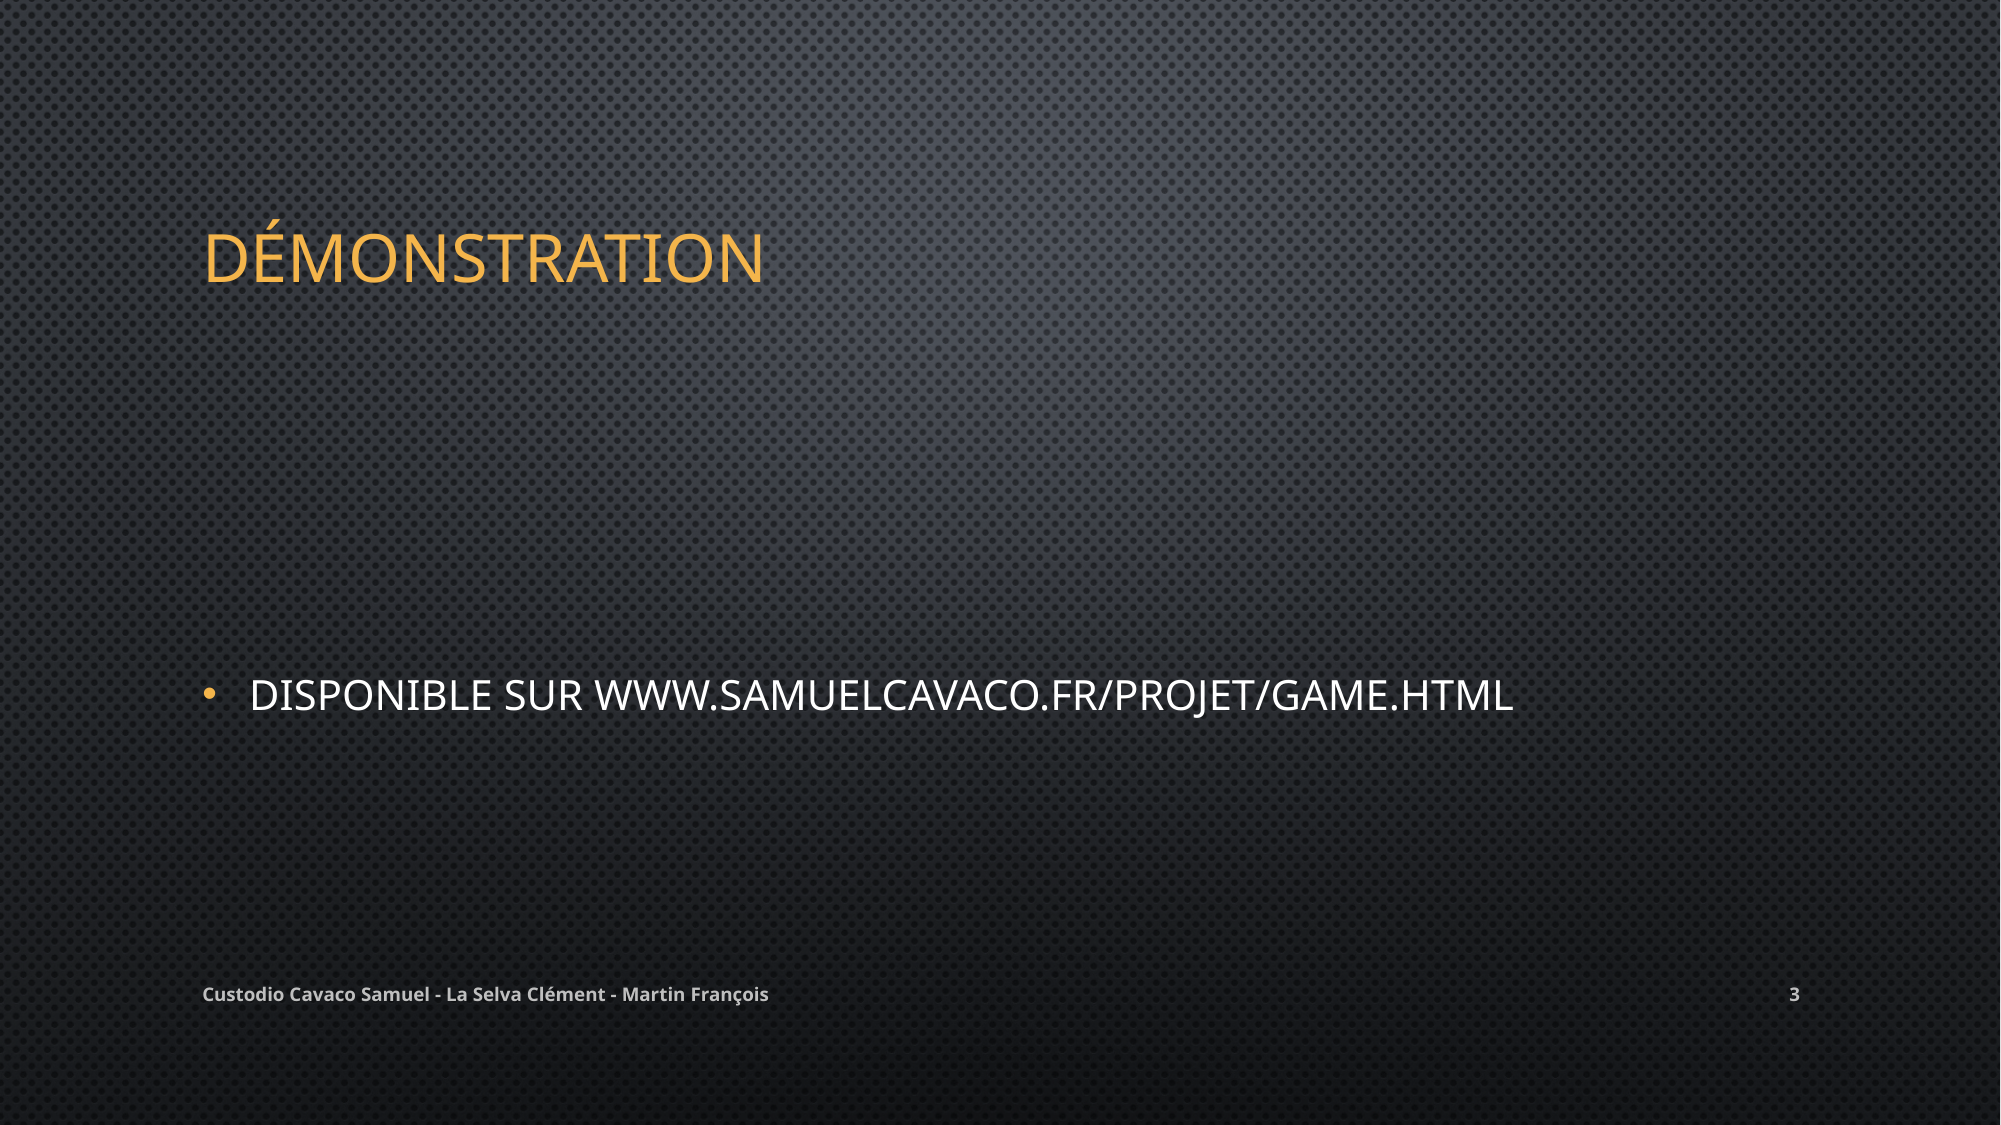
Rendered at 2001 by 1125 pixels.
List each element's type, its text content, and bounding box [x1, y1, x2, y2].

footer Custodio Cavaco Samuel - La Selva Clément - Martin François [187, 965, 1425, 1025]
list Disponible sur www.samuelcavaco.fr/projet/game.html [187, 437, 1813, 950]
slide_number 3 [1724, 965, 1816, 1025]
title Démonstration [187, 99, 1813, 413]
